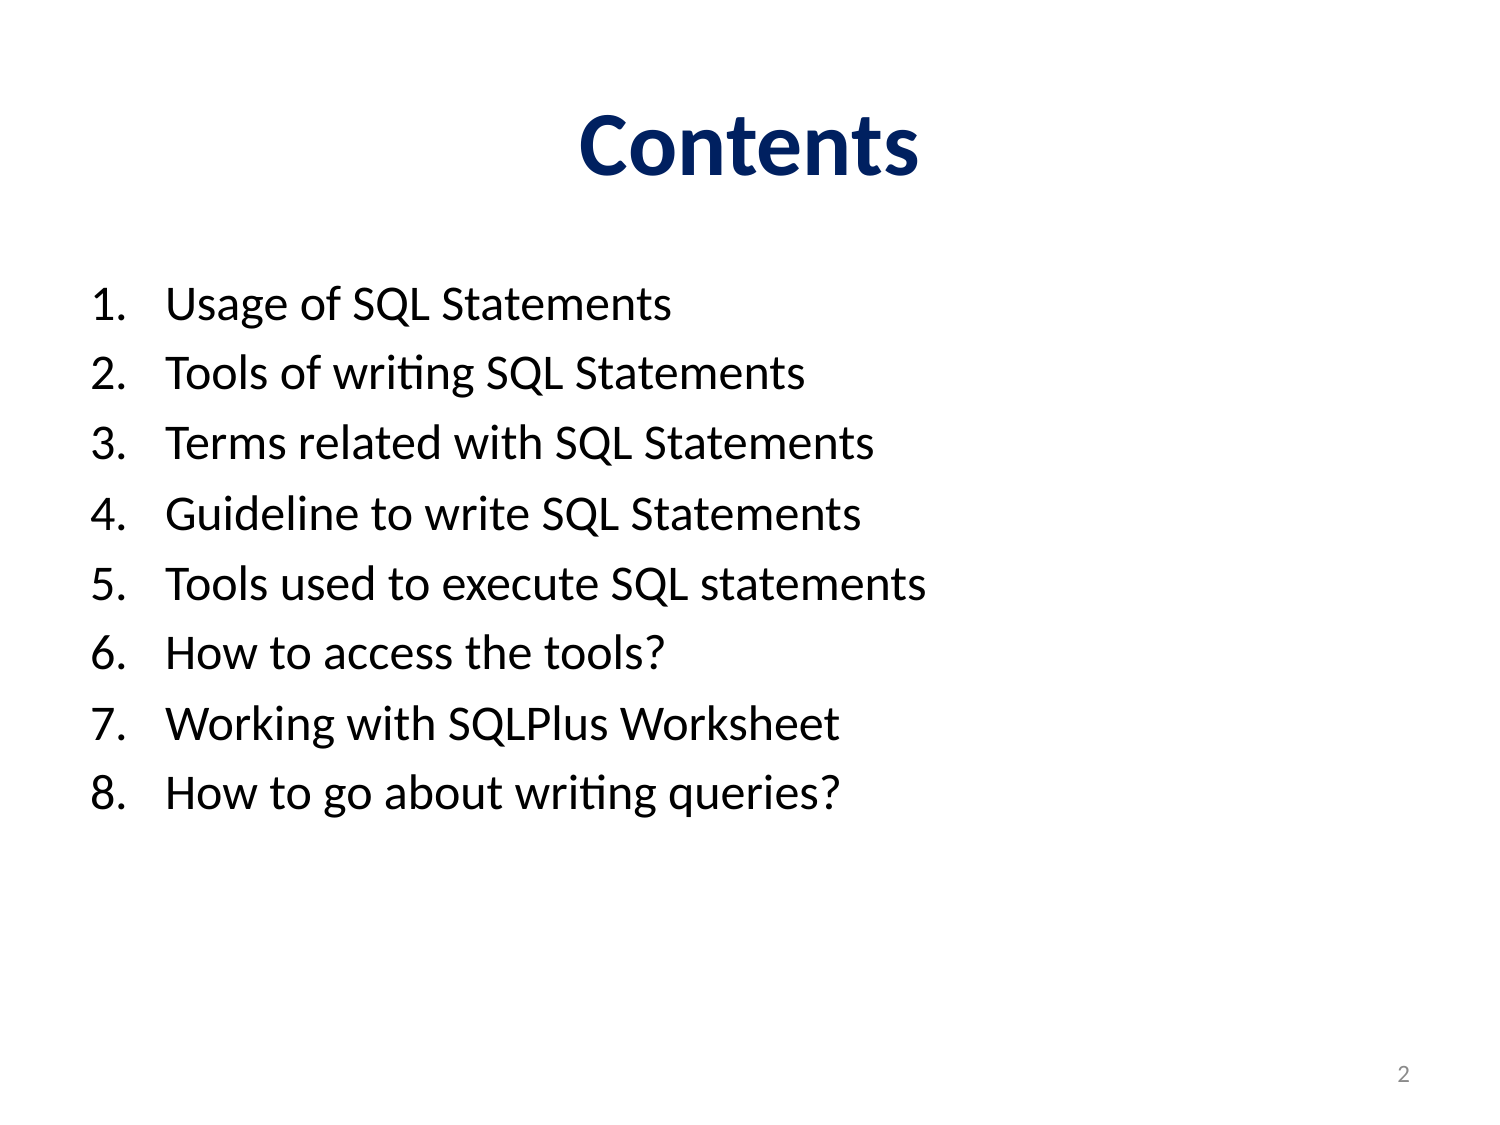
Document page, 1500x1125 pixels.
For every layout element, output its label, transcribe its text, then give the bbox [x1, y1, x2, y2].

slide_number 2 [1074, 1042, 1425, 1103]
title Contents [75, 45, 1425, 233]
list Usage of SQL Statements Tools of writing SQL Statements Terms related with SQL Statements Guideline to write SQL Statements Tools used to execute SQL statements How to access the tools? Working with SQLPlus Worksheet How to go about writing queries? [75, 262, 1425, 1005]
